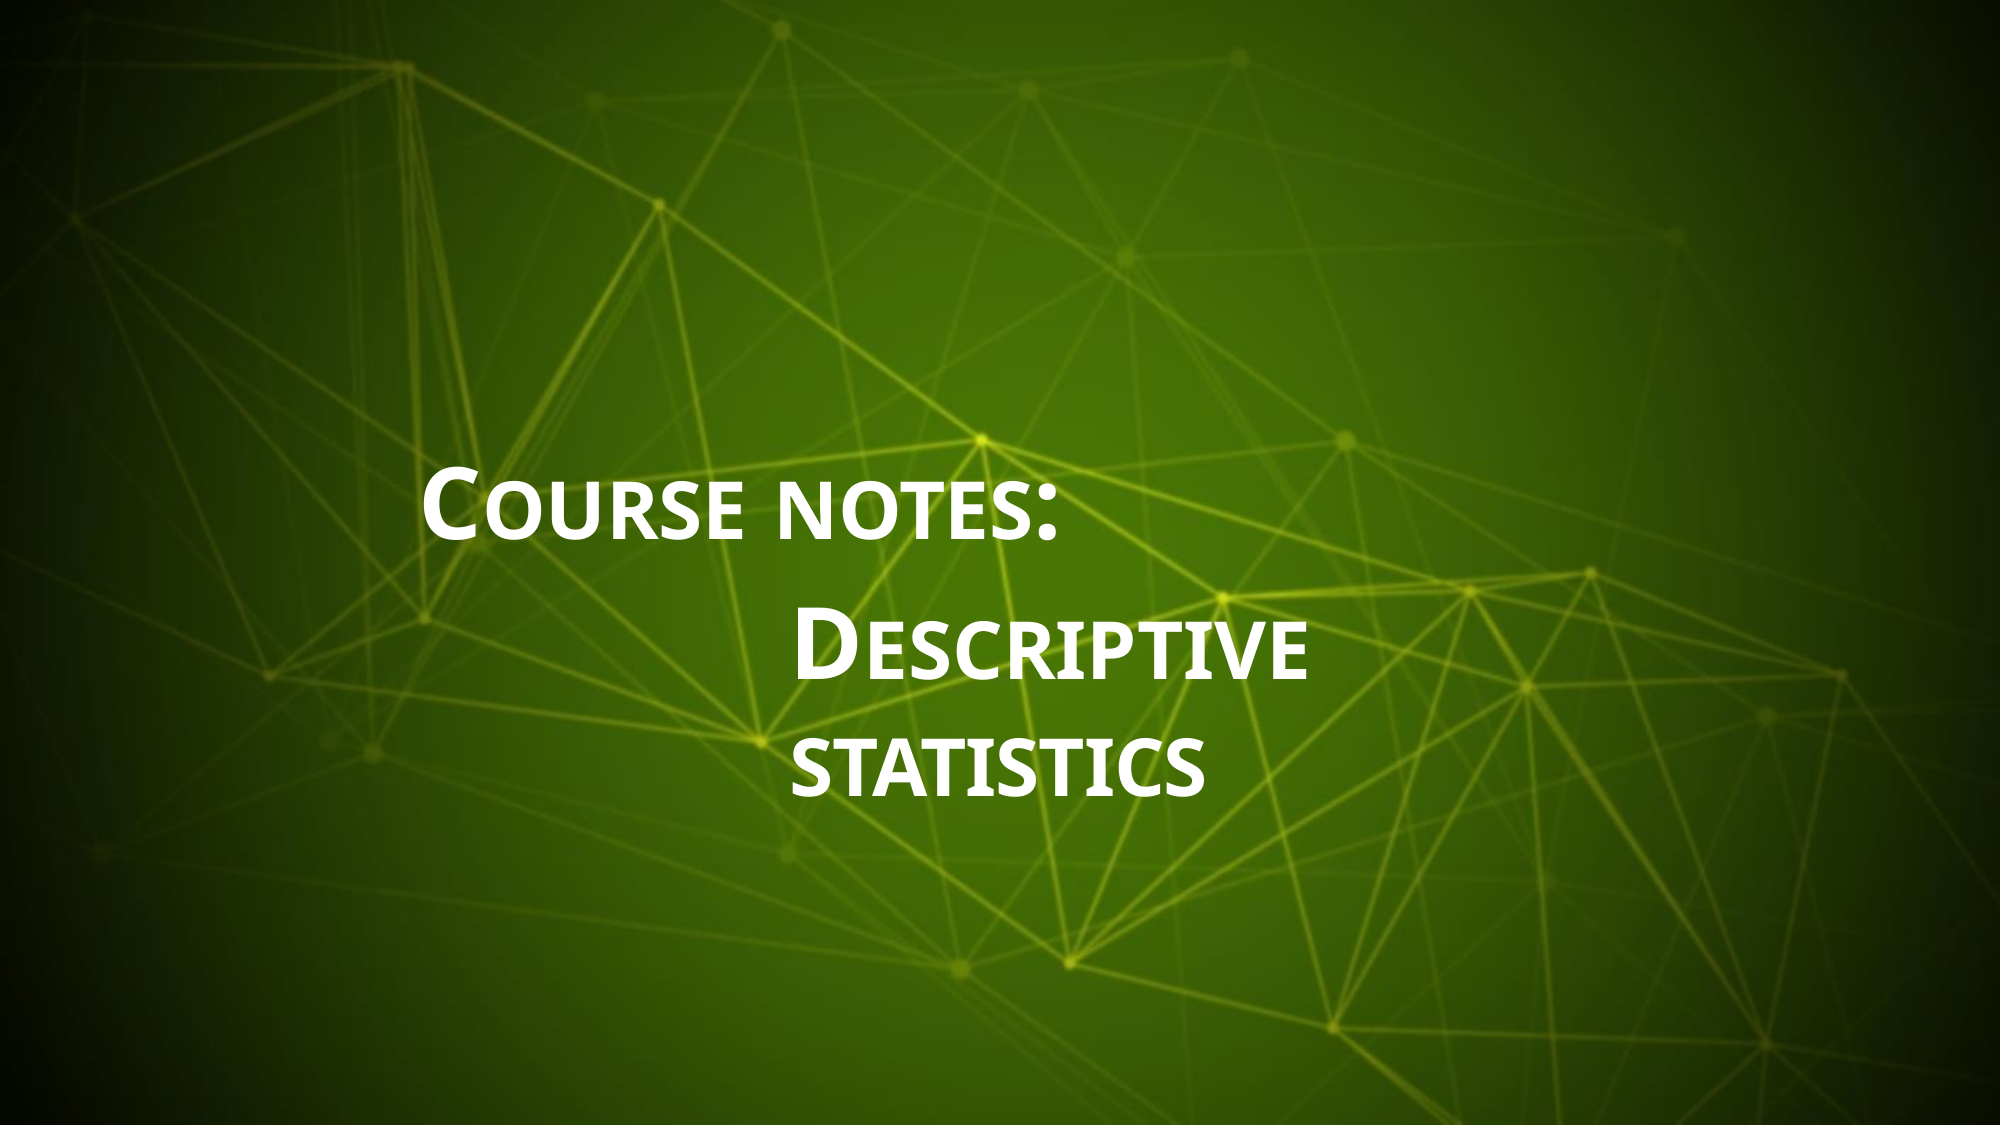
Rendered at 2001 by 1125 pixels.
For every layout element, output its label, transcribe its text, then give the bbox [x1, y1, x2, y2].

title COURSE NOTES: DESCRIPTIVE STATISTICS [416, 411, 1584, 813]
picture [0, 0, 2000, 1125]
